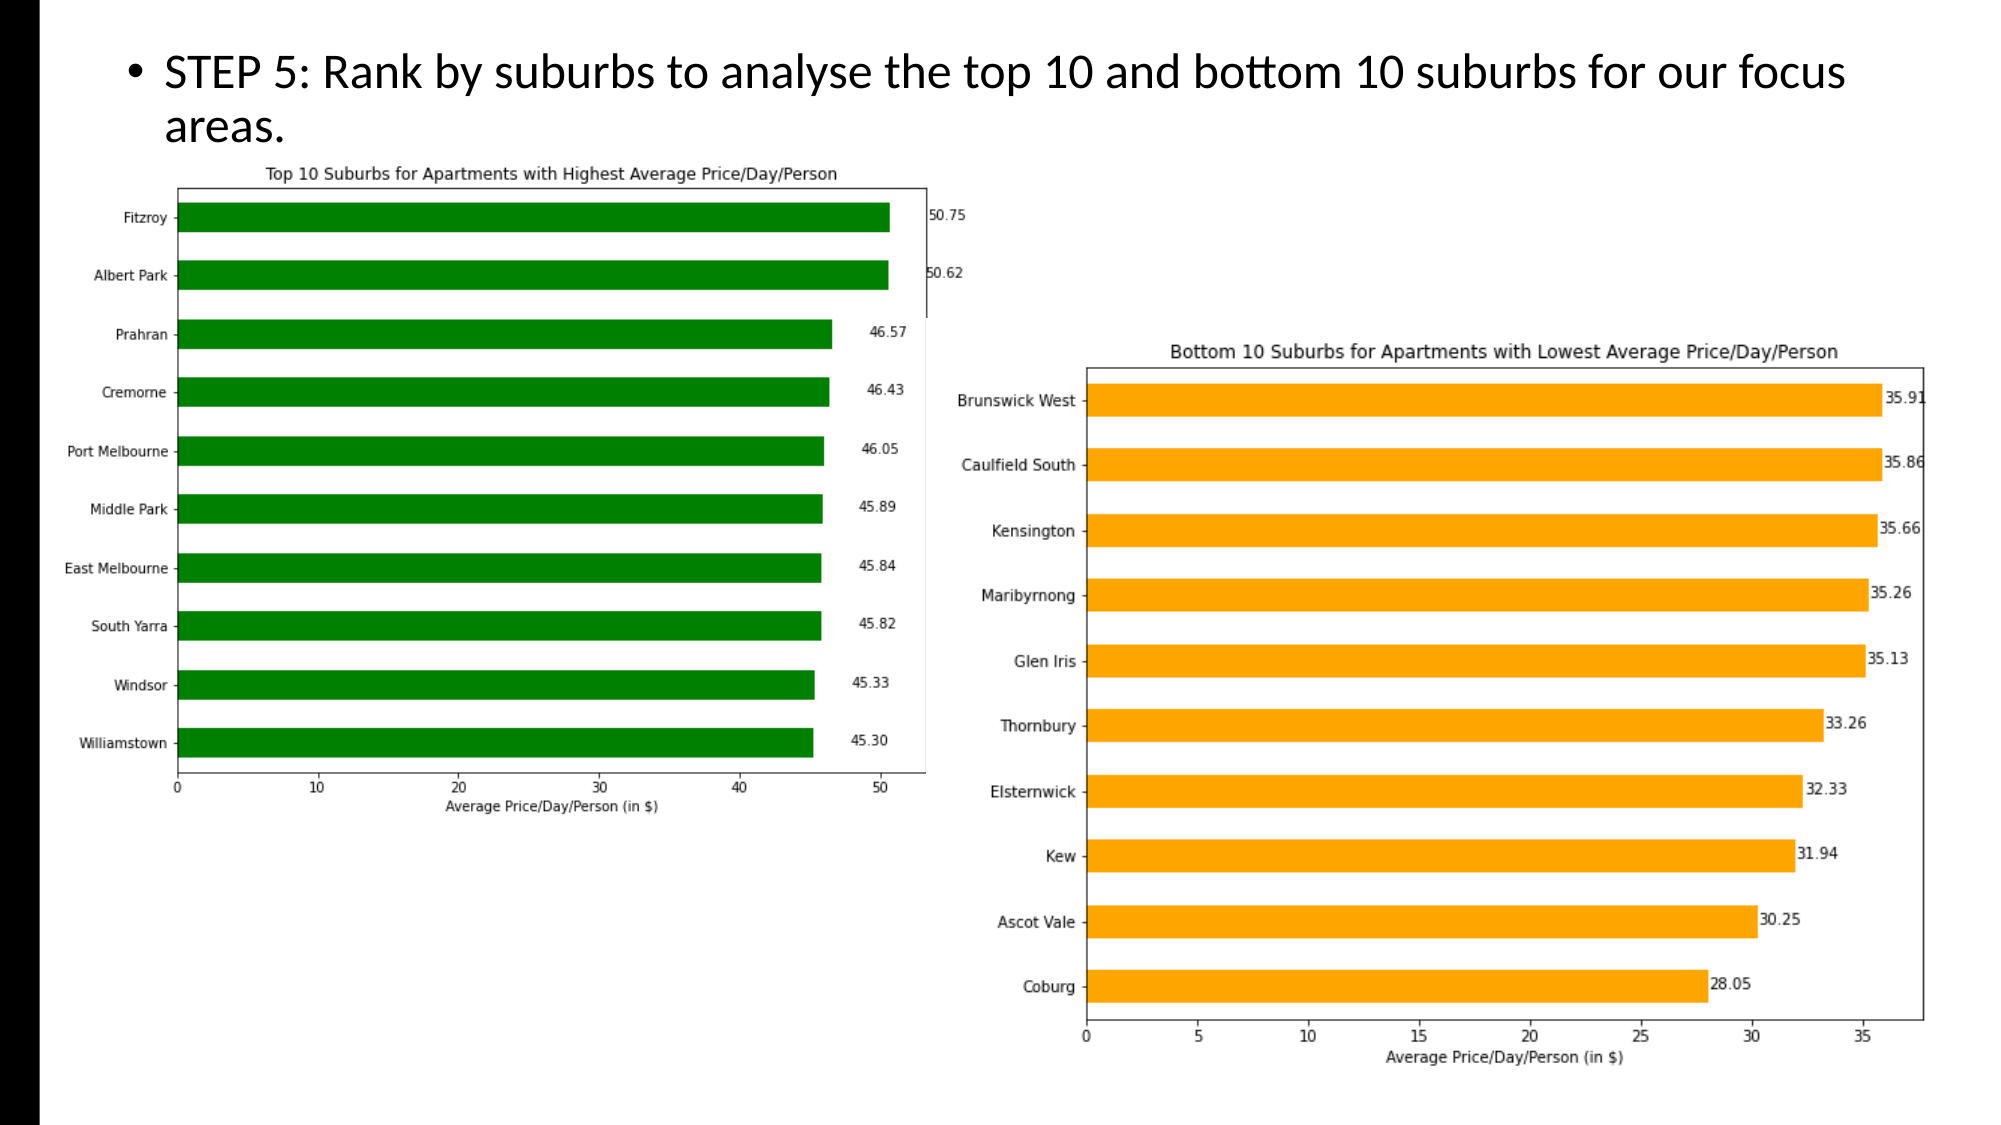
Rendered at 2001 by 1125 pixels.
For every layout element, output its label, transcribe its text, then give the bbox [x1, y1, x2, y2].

list STEP 5: Rank by suburbs to analyse the top 10 and bottom 10 suburbs for our focus areas. [111, 38, 1929, 318]
picture [54, 149, 1956, 1087]
list STEP 5: Rank by suburbs to analyse the top 10 and bottom 10 suburbs for our focus areas. [111, 837, 1929, 1105]
text_box [0, 0, 41, 1125]
